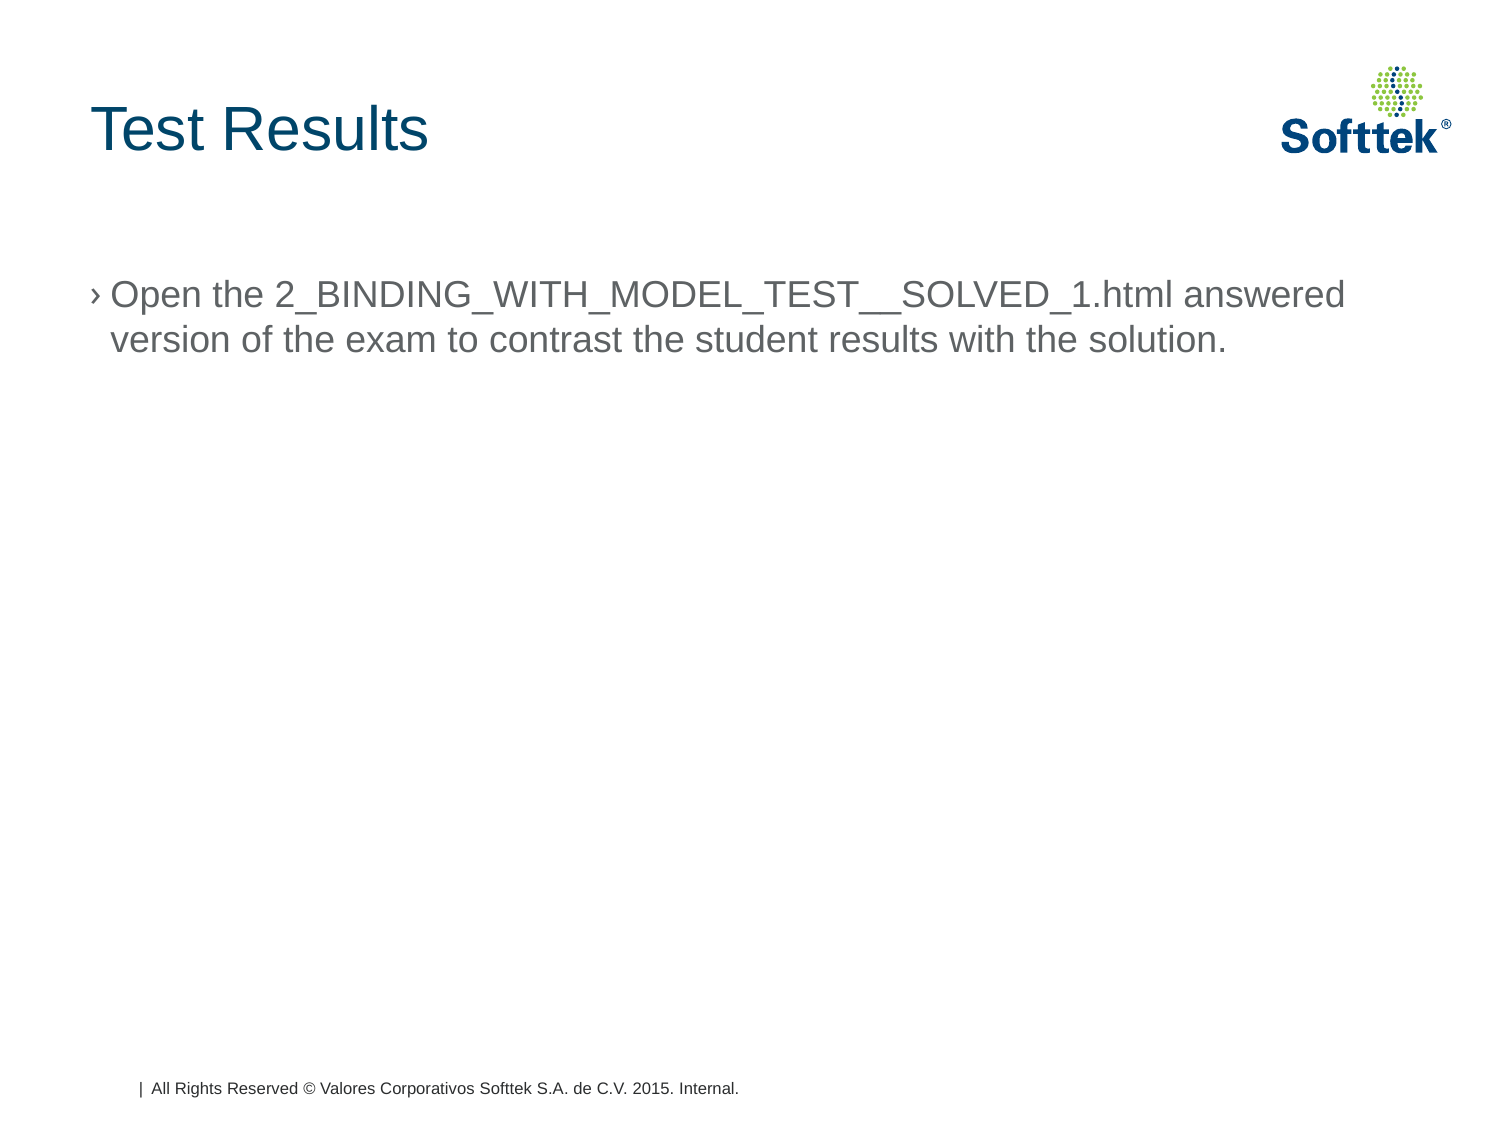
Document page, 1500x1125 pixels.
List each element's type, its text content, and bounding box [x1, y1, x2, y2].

title Test Results [74, 31, 1256, 172]
text_box Open the 2_BINDING_WITH_MODEL_TEST__SOLVED_1.html answered version of the exam to contrast the student results with the solution. [74, 262, 1425, 1005]
